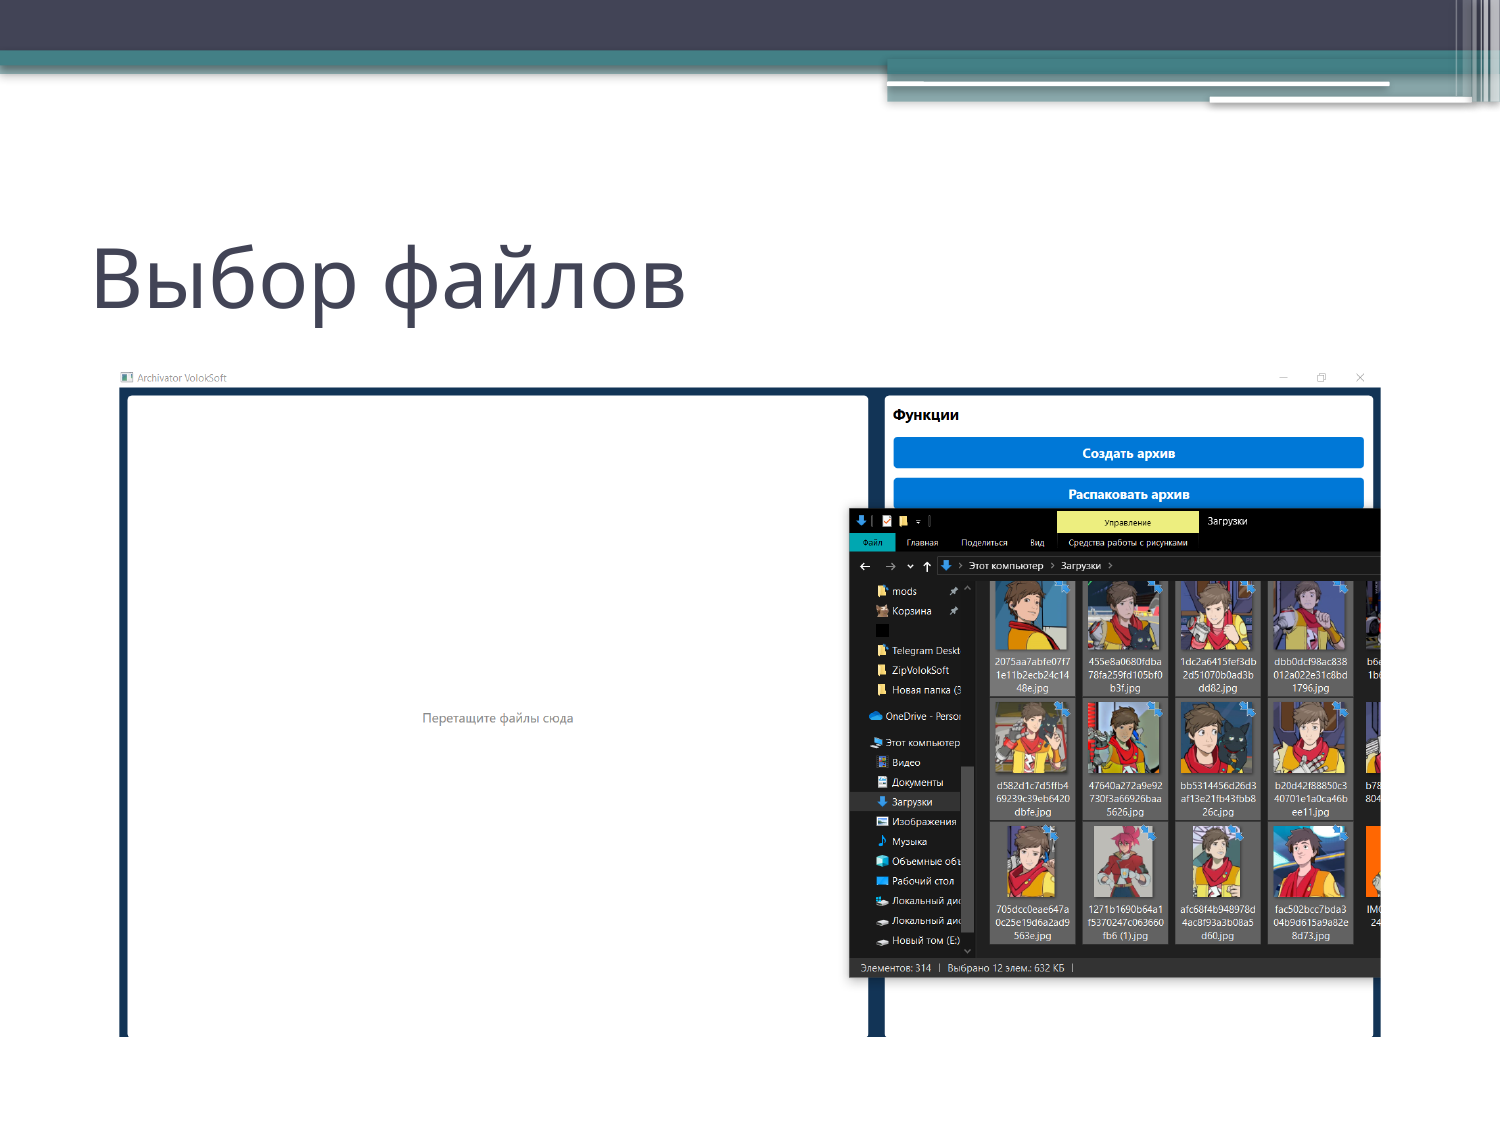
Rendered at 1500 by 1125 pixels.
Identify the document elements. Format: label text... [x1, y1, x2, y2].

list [119, 368, 1381, 1037]
title Выбор файлов [75, 187, 1425, 363]
